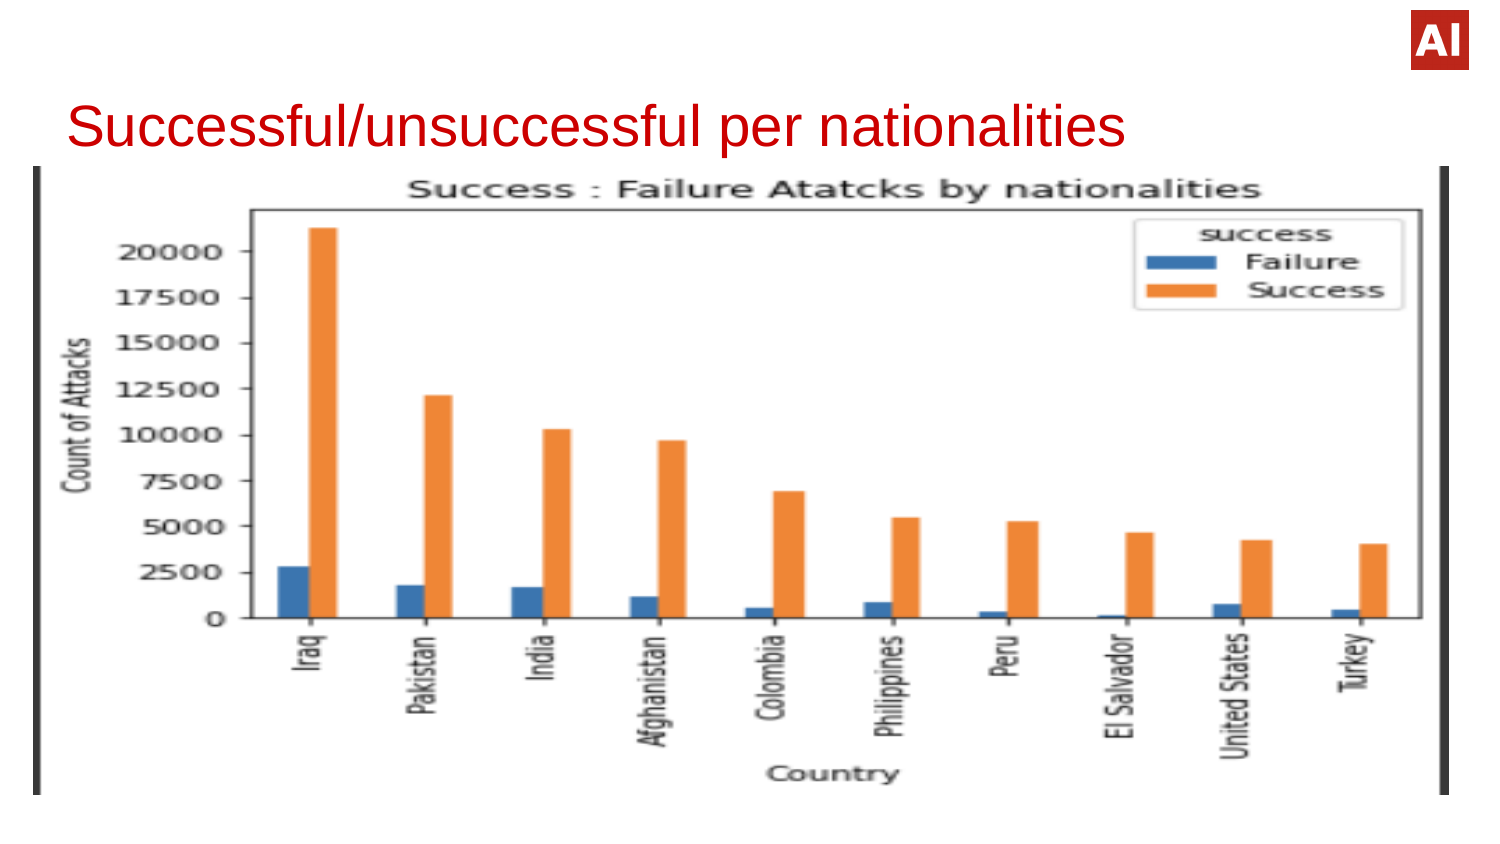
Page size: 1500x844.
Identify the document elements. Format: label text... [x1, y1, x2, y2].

title Successful/unsuccessful per nationalities [51, 72, 1449, 166]
picture [1411, 10, 1469, 70]
picture [33, 166, 1450, 795]
